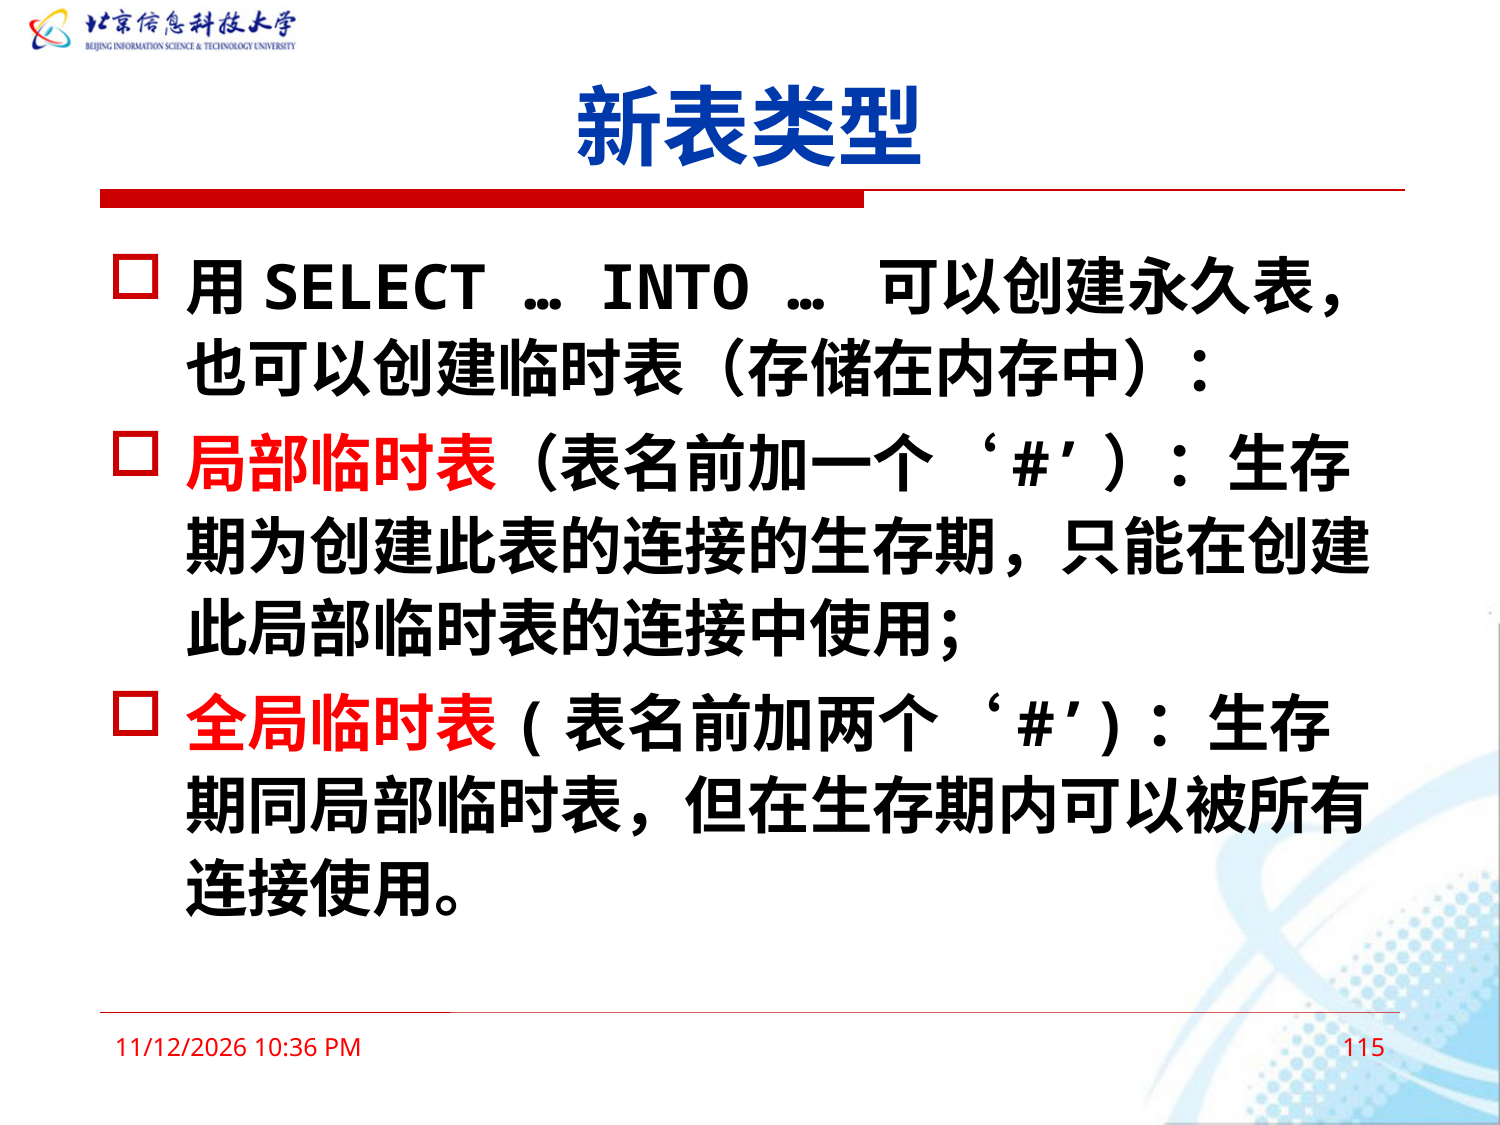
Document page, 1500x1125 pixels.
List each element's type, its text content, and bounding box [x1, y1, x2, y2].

list 用SELECT … INTO … 可以创建永久表，也可以创建临时表（存储在内存中）： 局部临时表（表名前加一个‘#’）：生存期为创建此表的连接的生存期，只能在创建此局部临时表的连接中使用； 全局临时表(表名前加两个‘#’)：生存期同局部临时表，但在生存期内可以被所有连接使用。 [92, 231, 1406, 1000]
slide_number 115 [1074, 1024, 1401, 1103]
picture [0, 0, 1500, 1125]
title 新表类型 [93, 49, 1407, 185]
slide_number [99, 1024, 432, 1103]
